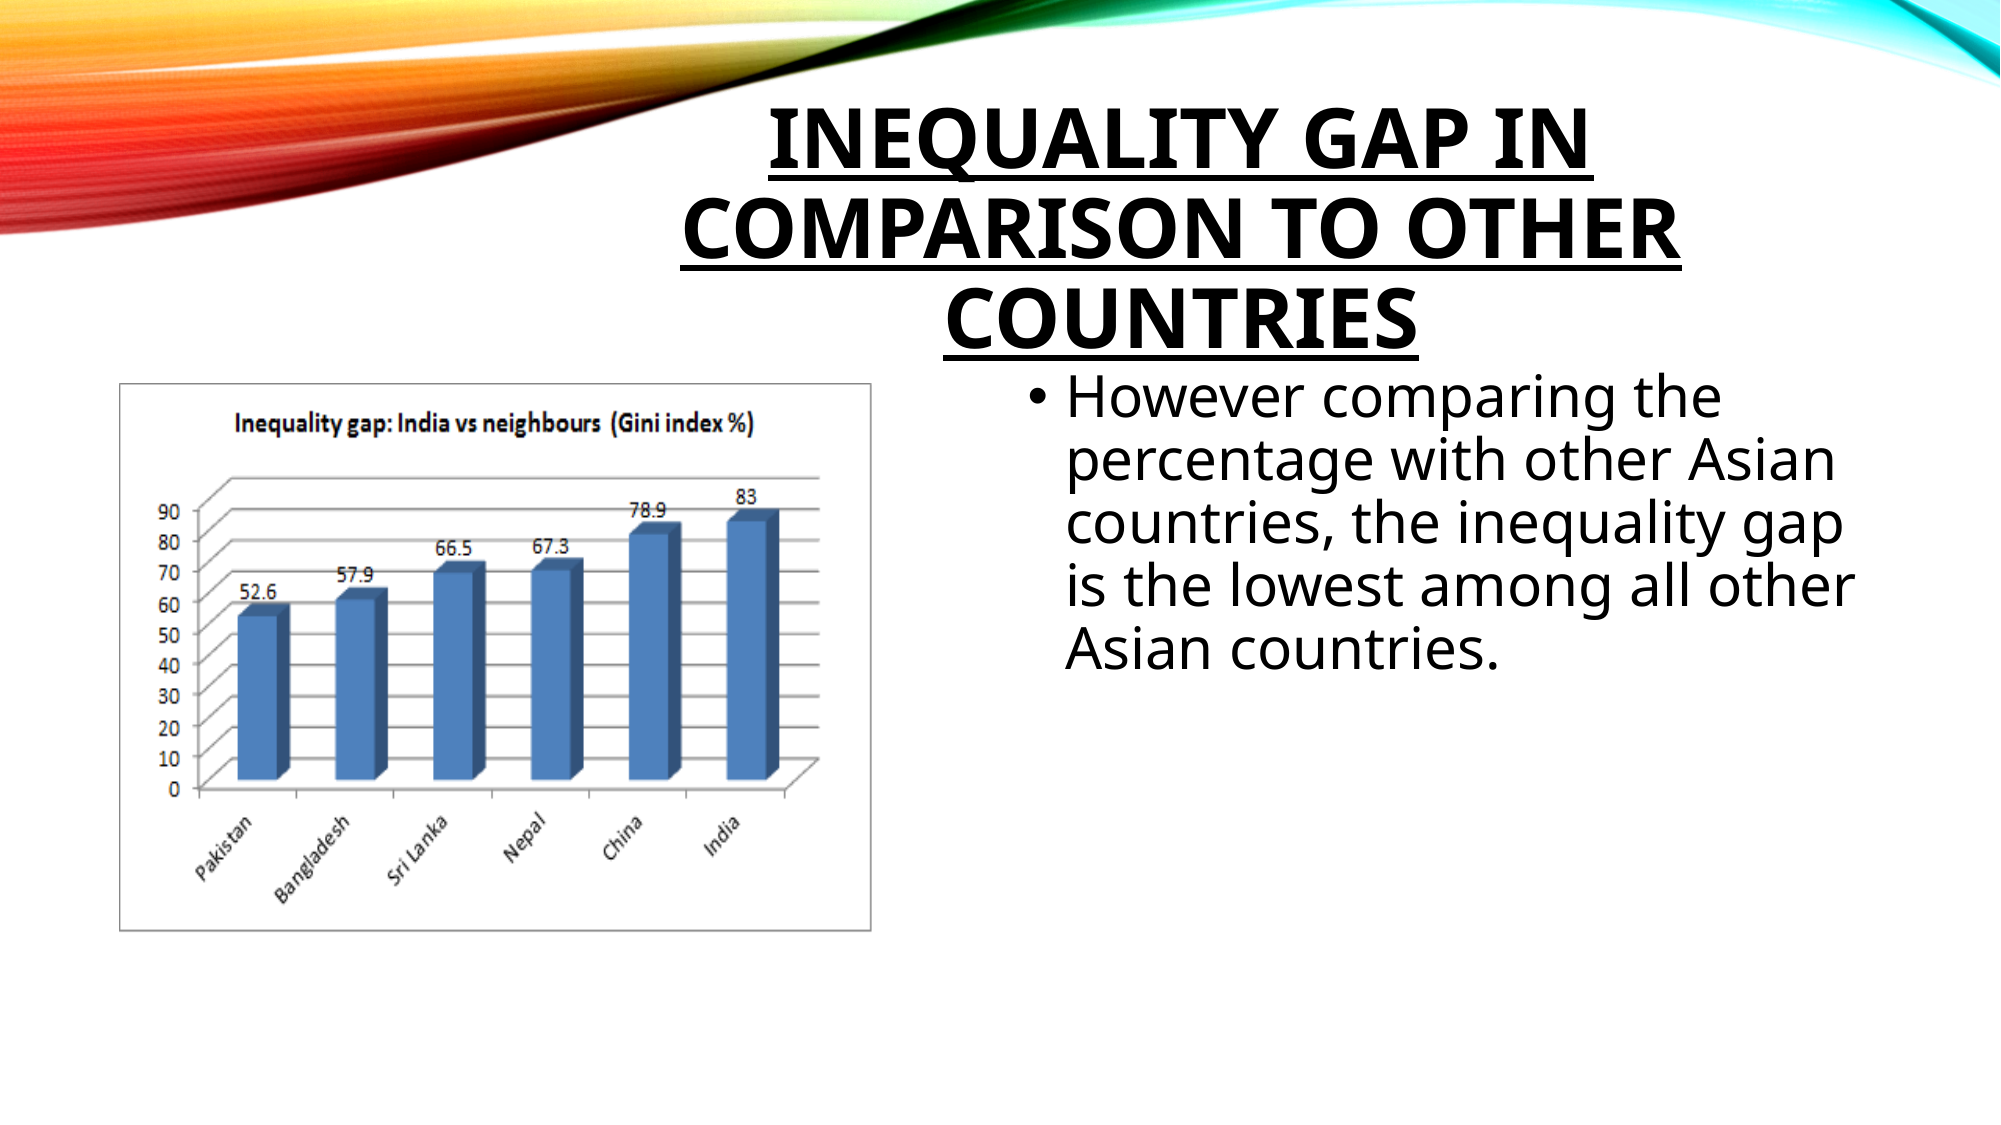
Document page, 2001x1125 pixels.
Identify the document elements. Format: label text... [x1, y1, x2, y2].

picture [0, 0, 2000, 237]
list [119, 383, 875, 934]
list However comparing the percentage with other Asian countries, the inequality gap is the lowest among all other Asian countries. [1012, 360, 1888, 1021]
title Inequality gap in comparison to other countries [474, 125, 1888, 338]
